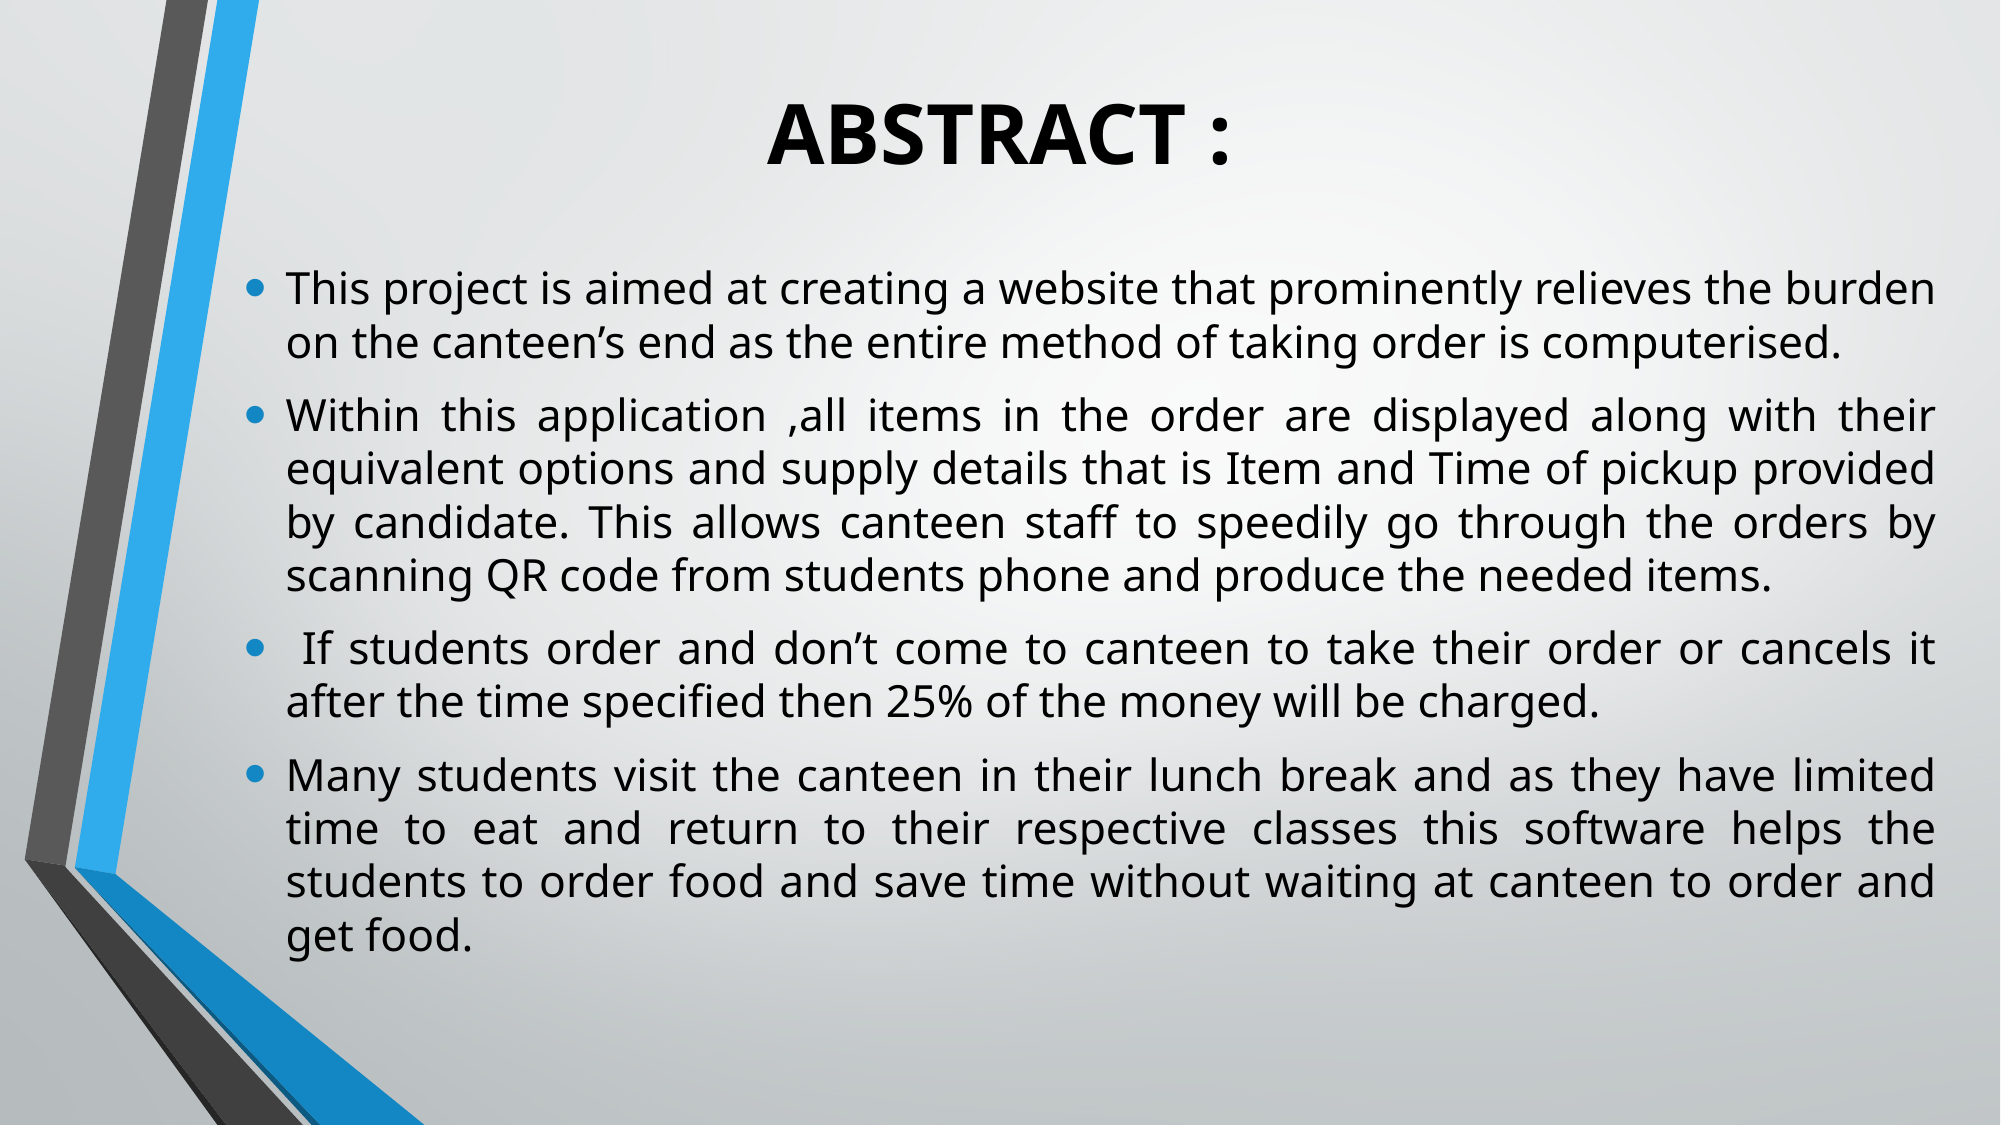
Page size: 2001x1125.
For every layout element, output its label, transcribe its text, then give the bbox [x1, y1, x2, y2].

title ABSTRACT : [137, 59, 1863, 203]
list This project is aimed at creating a website that prominently relieves the burden on the canteen’s end as the entire method of taking order is computerised. Within this application ,all items in the order are displayed along with their equivalent options and supply details that is Item and Time of pickup provided by candidate. This allows canteen staff to speedily go through the orders by scanning QR code from students phone and produce the needed items. If students order and don’t come to canteen to take their order or cancels it after the time specified then 25% of the money will be charged. Many students visit the canteen in their lunch break and as they have limited time to eat and return to their respective classes this software helps the students to order food and save time without waiting at canteen to order and get food. [228, 202, 1954, 1018]
